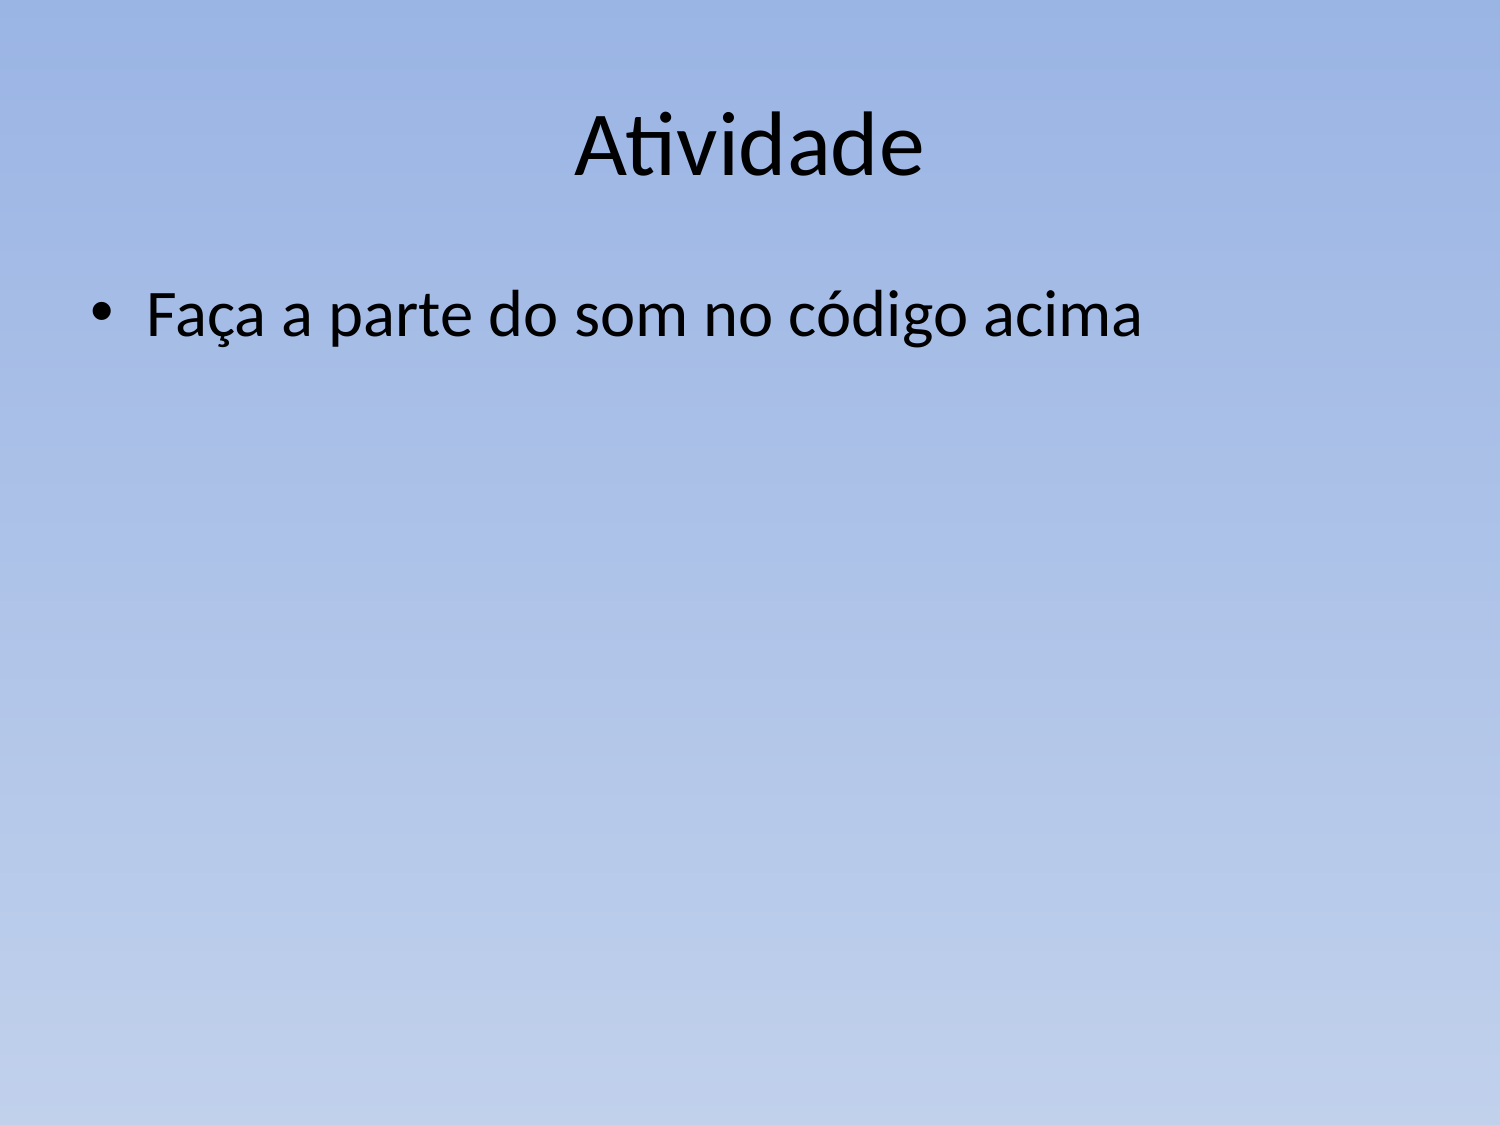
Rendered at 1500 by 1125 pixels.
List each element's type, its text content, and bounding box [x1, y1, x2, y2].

title Atividade [75, 45, 1425, 233]
list Faça a parte do som no código acima [75, 262, 1425, 1005]
